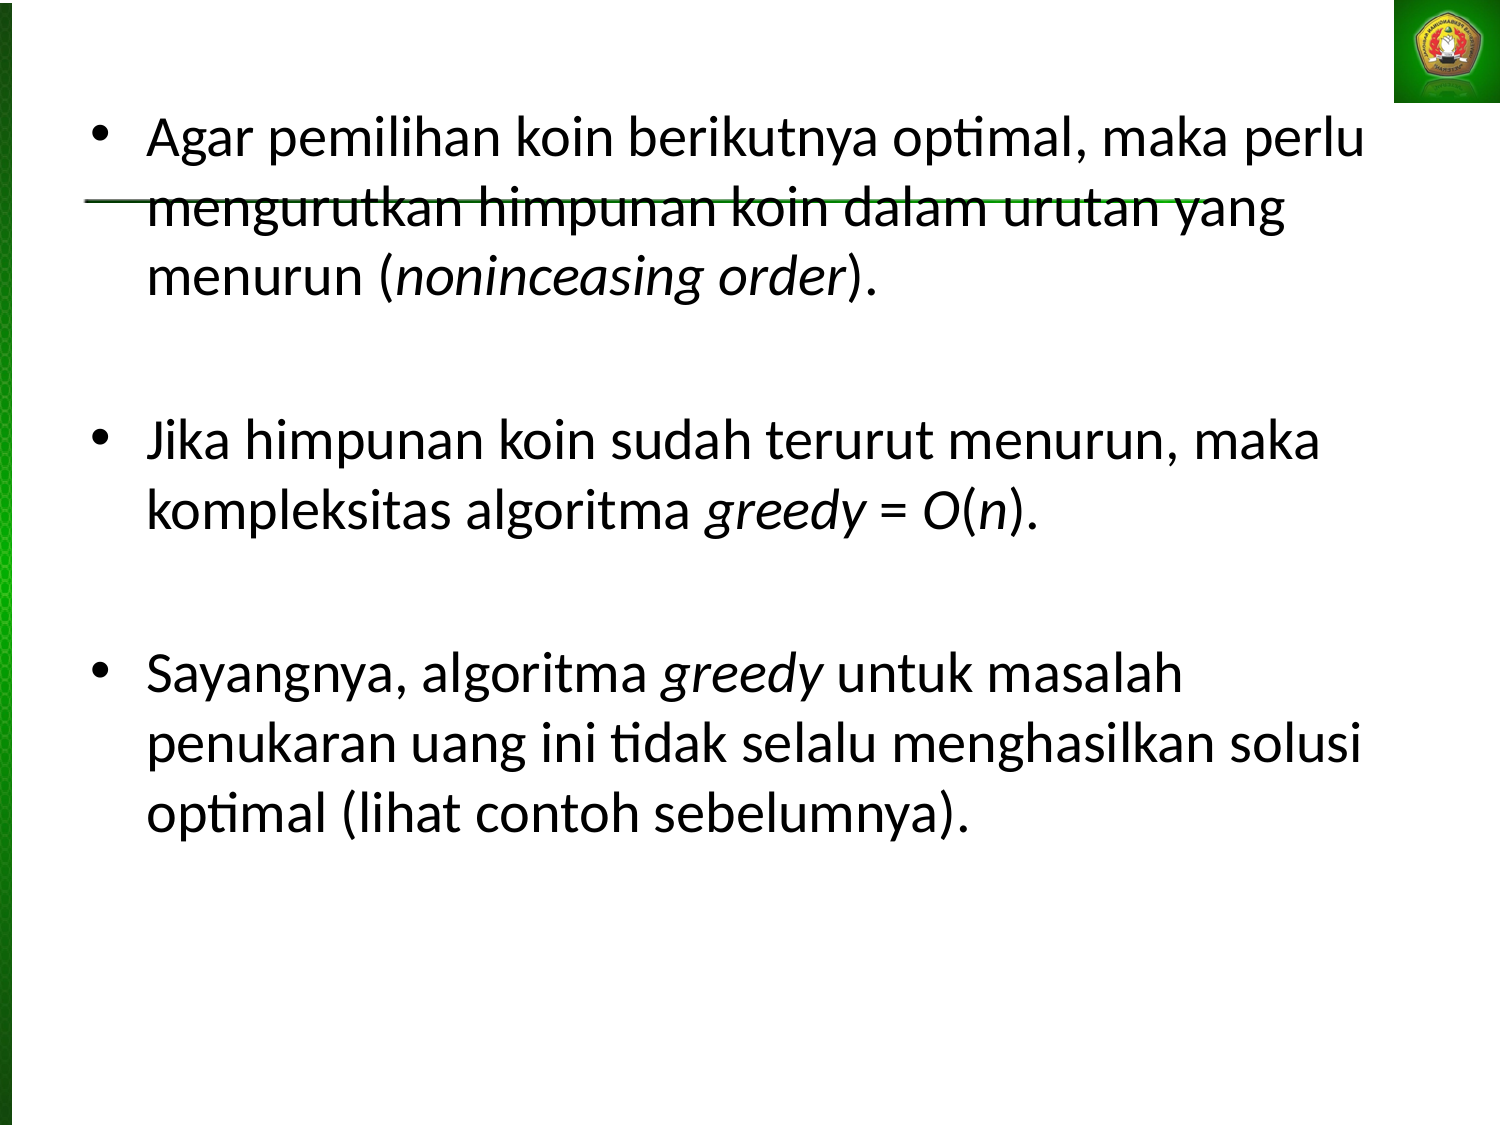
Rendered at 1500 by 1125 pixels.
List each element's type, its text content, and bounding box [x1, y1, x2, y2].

picture [0, 3, 12, 1125]
list Agar pemilihan koin berikutnya optimal, maka perlu mengurutkan himpunan koin dalam urutan yang menurun (noninceasing order). Jika himpunan koin sudah terurut menurun, maka kompleksitas algoritma greedy = O(n). Sayangnya, algoritma greedy untuk masalah penukaran uang ini tidak selalu menghasilkan solusi optimal (lihat contoh sebelumnya). [75, 90, 1425, 1000]
picture [1394, 0, 1500, 103]
